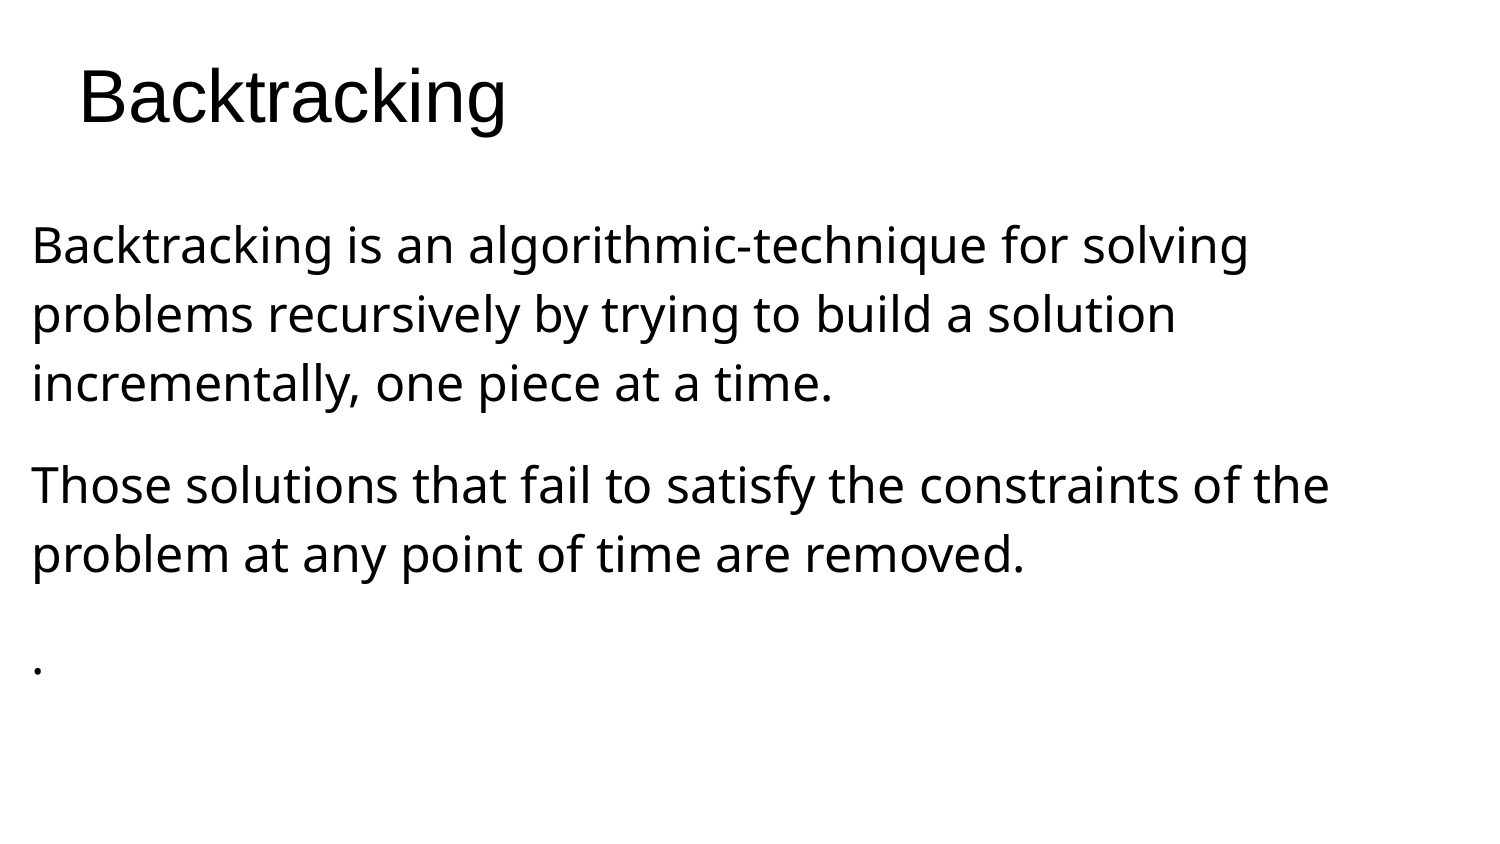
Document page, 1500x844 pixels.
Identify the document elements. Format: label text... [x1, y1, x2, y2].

list Backtracking is an algorithmic-technique for solving problems recursively by trying to build a solution incrementally, one piece at a time. Those solutions that fail to satisfy the constraints of the problem at any point of time are removed. . [16, 189, 1491, 815]
title Backtracking [63, 32, 1462, 127]
